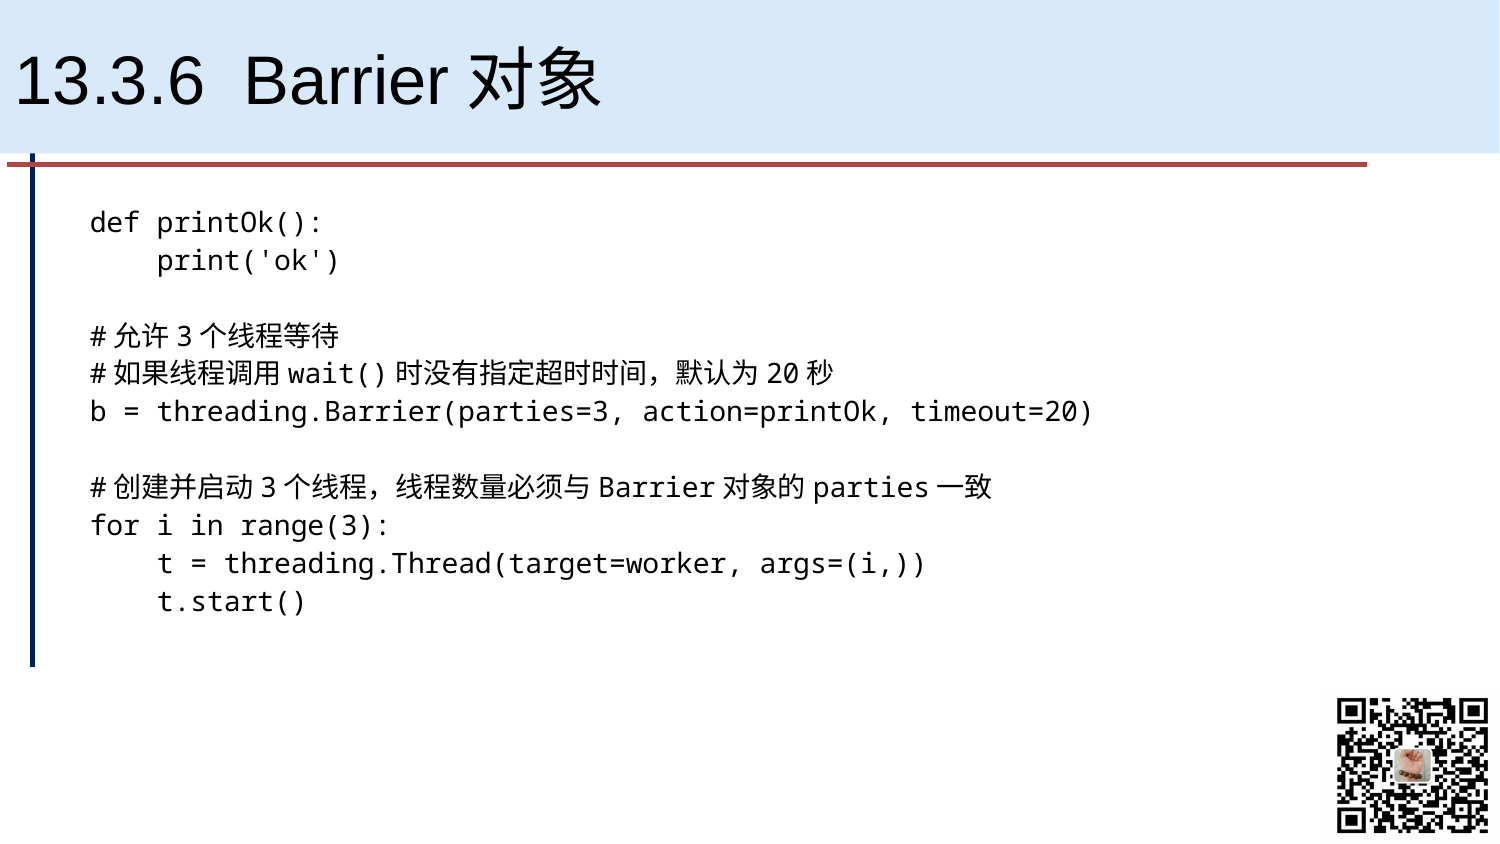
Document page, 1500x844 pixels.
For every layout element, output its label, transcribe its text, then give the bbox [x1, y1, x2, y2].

title 13.3.6 Barrier对象 [0, 0, 1500, 154]
list def printOk(): print('ok') #允许3个线程等待 #如果线程调用wait()时没有指定超时时间，默认为20秒 b = threading.Barrier(parties=3, action=printOk, timeout=20) #创建并启动3个线程，线程数量必须与Barrier对象的parties一致 for i in range(3): t = threading.Thread(target=worker, args=(i,)) t.start() [74, 196, 1426, 755]
picture [1325, 687, 1500, 844]
